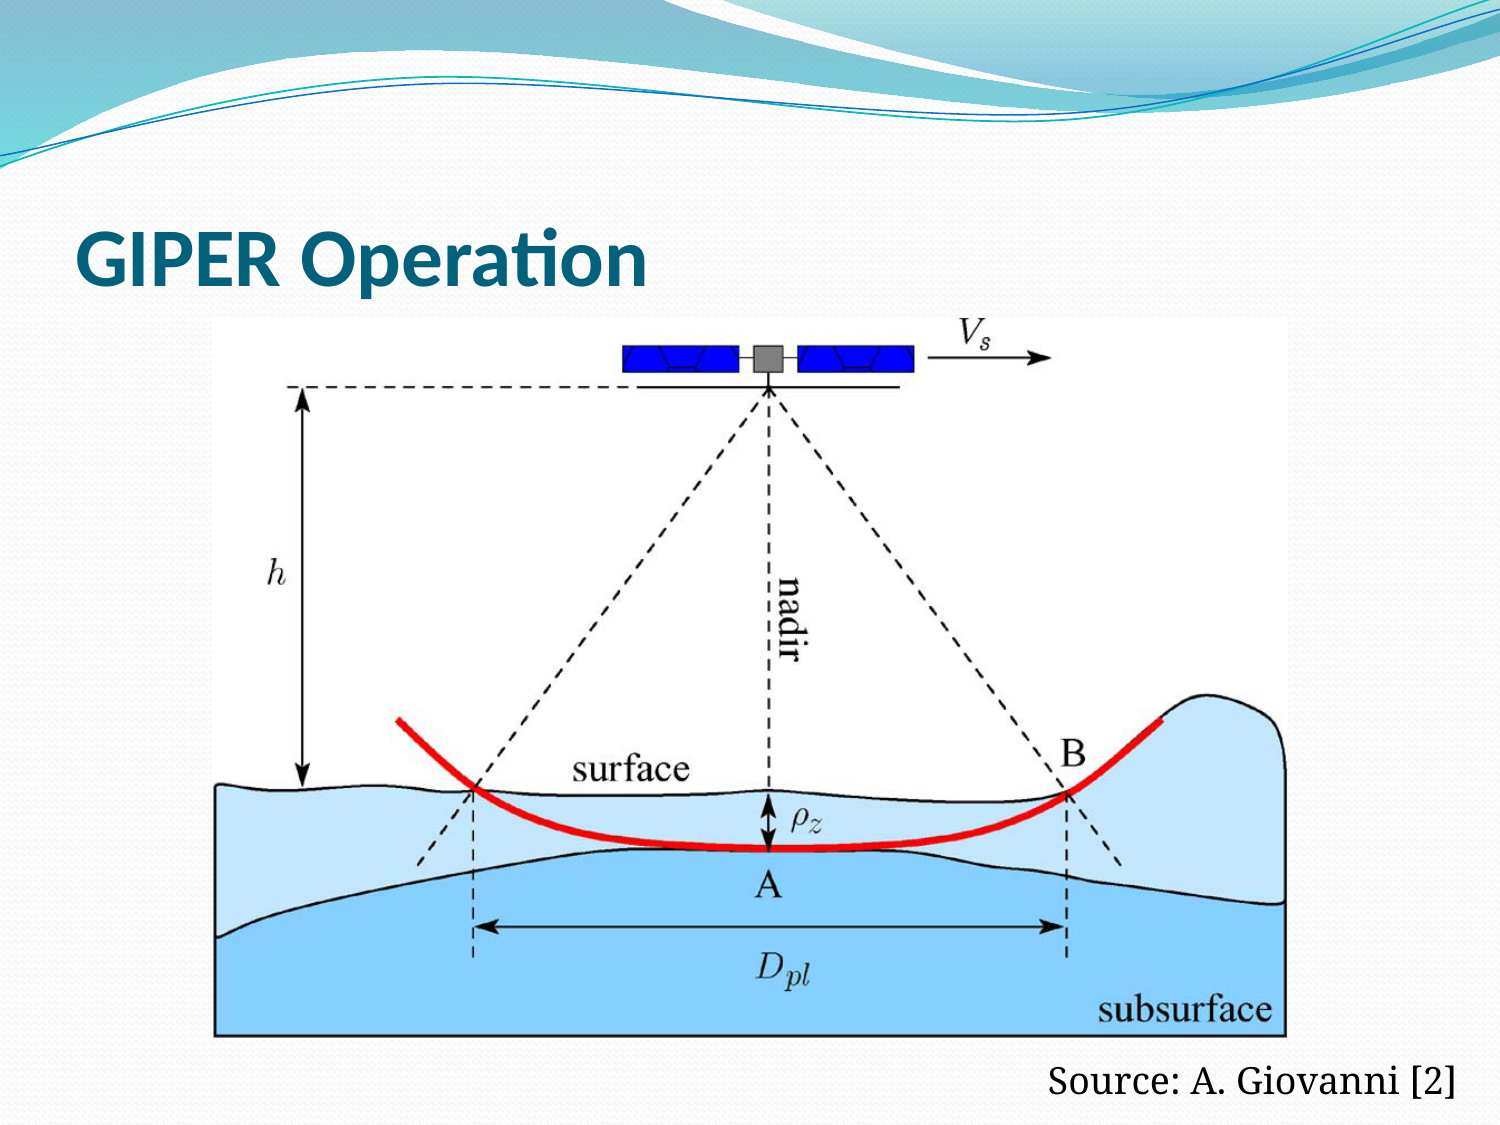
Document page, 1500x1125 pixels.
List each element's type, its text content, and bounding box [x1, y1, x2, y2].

title GIPER Operation [75, 115, 1425, 303]
text_box Source: A. Giovanni [2] [1033, 1049, 1493, 1110]
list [211, 317, 1288, 1038]
